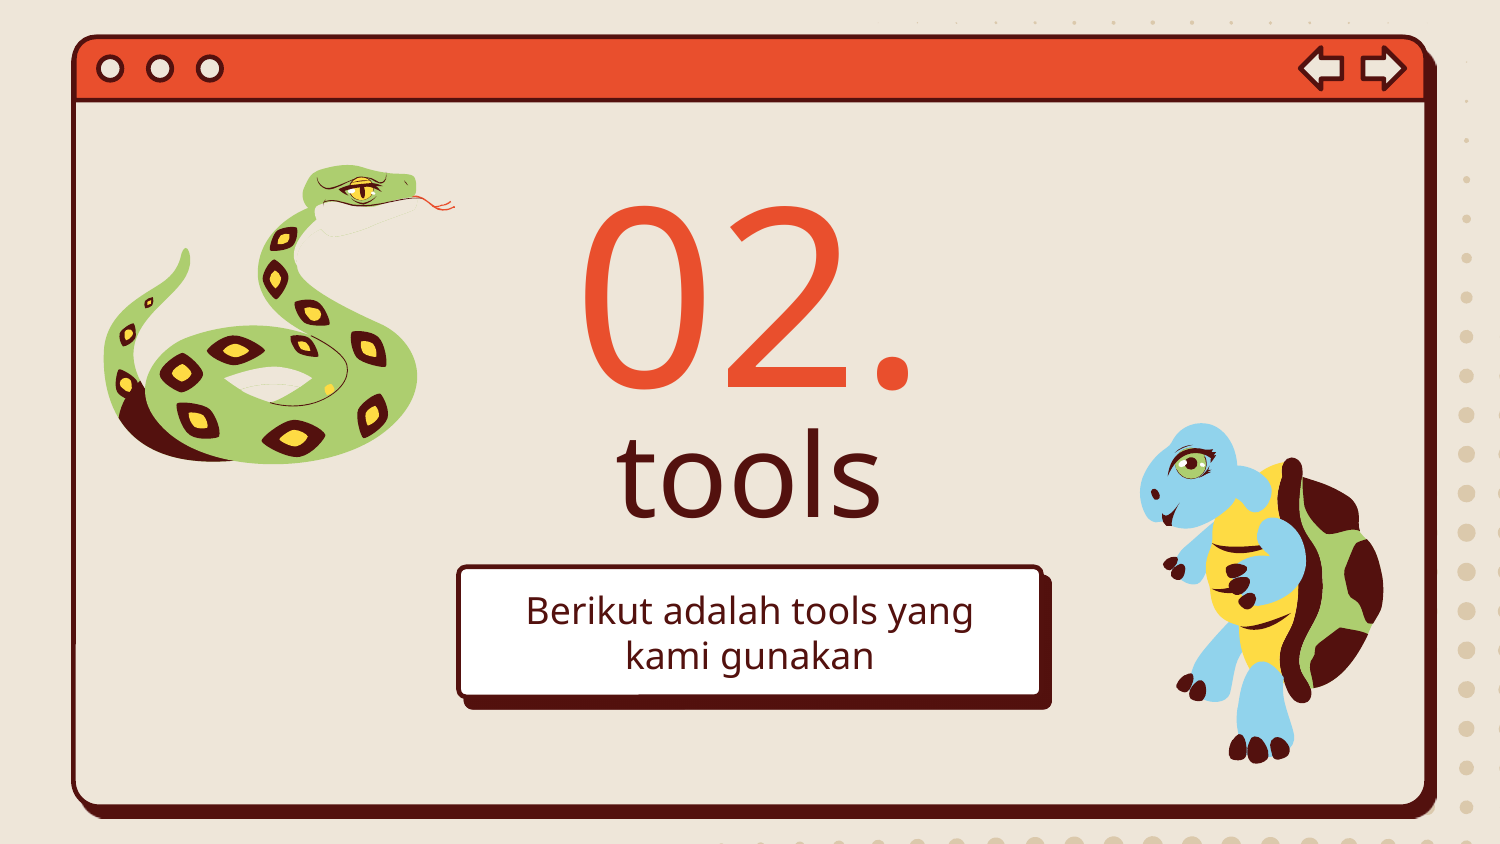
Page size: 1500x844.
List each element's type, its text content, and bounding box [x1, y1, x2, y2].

title tools [334, 415, 1166, 526]
text_box [1363, 47, 1405, 90]
subtitle Berikut adalah tools yang kami gunakan [485, 585, 1014, 679]
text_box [101, 162, 456, 488]
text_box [1137, 419, 1385, 765]
text_box [458, 566, 1042, 697]
title 02. [472, 170, 1028, 405]
text_box [1300, 47, 1342, 90]
